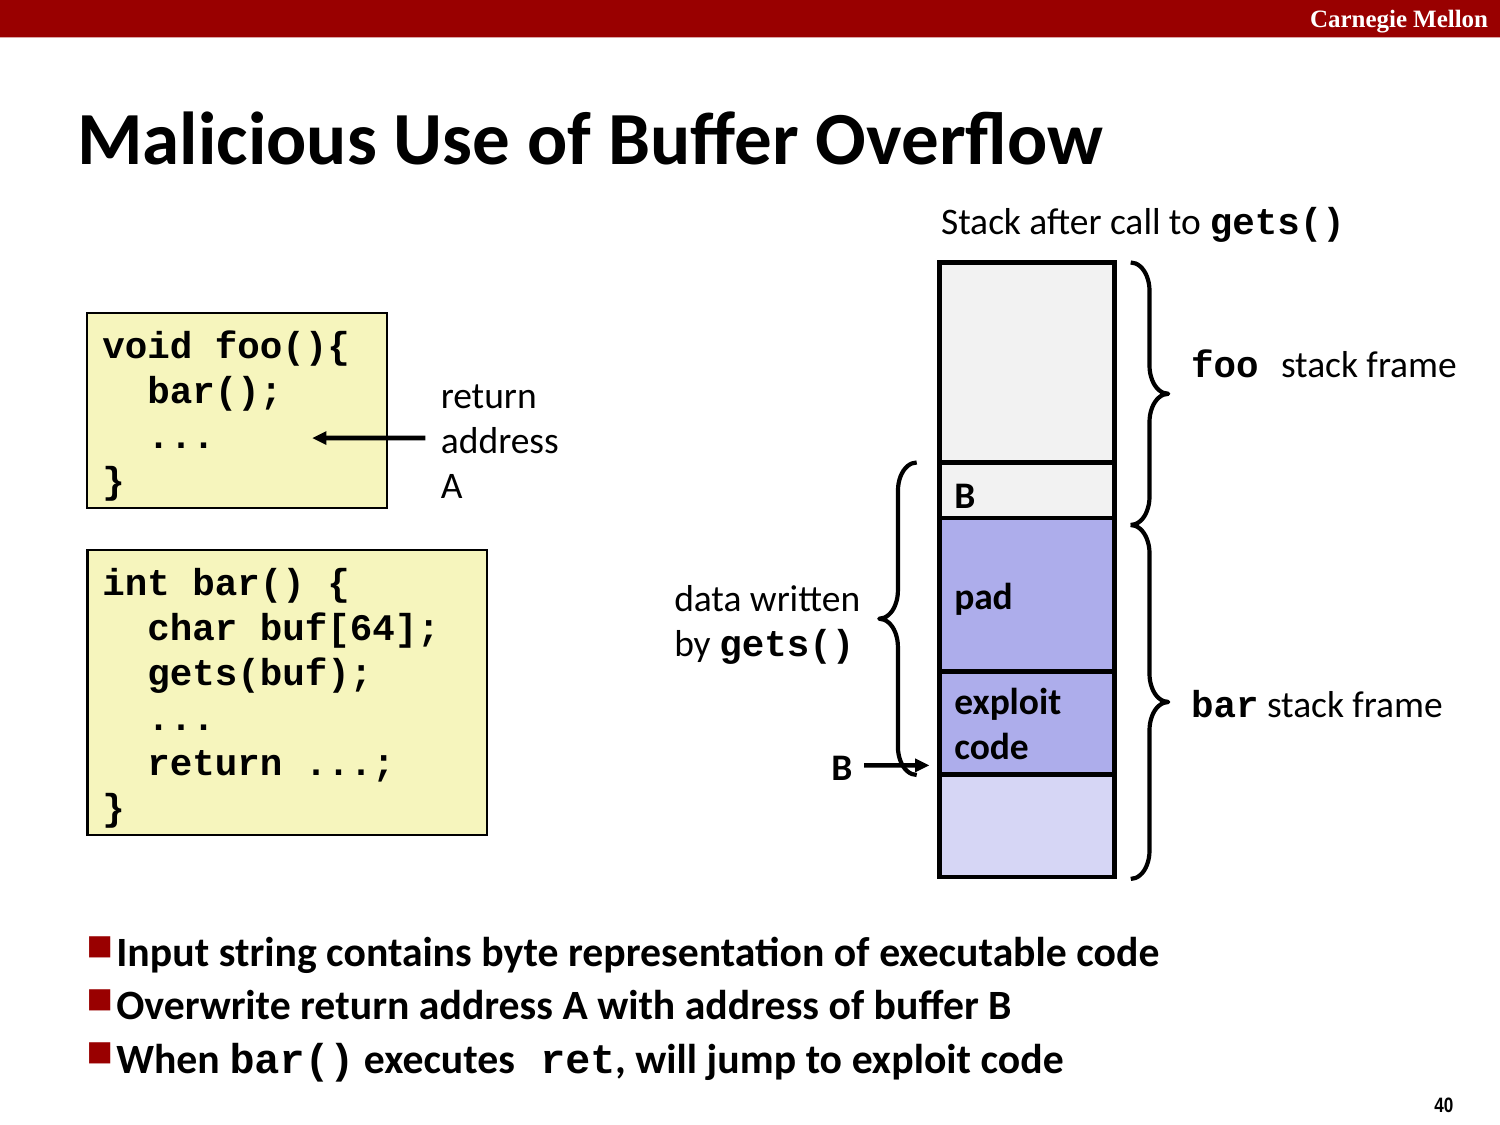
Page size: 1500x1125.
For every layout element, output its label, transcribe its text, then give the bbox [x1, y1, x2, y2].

text_box B [939, 463, 1115, 518]
text_box [1130, 262, 1169, 525]
list Input string contains byte representation of executable code Overwrite return address A with address of buffer B When bar() executes ret, will jump to exploit code [74, 912, 1430, 1101]
text_box foo stack frame [1176, 332, 1473, 393]
text_box [939, 262, 1115, 463]
text_box [312, 431, 426, 445]
text_box void foo(){ bar(); ... } [87, 313, 388, 508]
title Malicious Use of Buffer Overflow [62, 87, 1426, 182]
text_box data written by gets() [659, 566, 885, 672]
text_box bar stack frame [1176, 672, 1459, 733]
text_box [1130, 525, 1169, 879]
text_box return address A [426, 363, 575, 514]
text_box [879, 462, 917, 775]
text_box pad [939, 518, 1115, 672]
text_box [939, 775, 1115, 878]
text_box exploit code [939, 672, 1115, 775]
text_box [917, 759, 930, 772]
text_box B [816, 735, 868, 795]
text_box Stack after call to gets() [926, 189, 1360, 249]
text_box int bar() { char buf[64]; gets(buf); ... return ...; } [87, 550, 488, 835]
